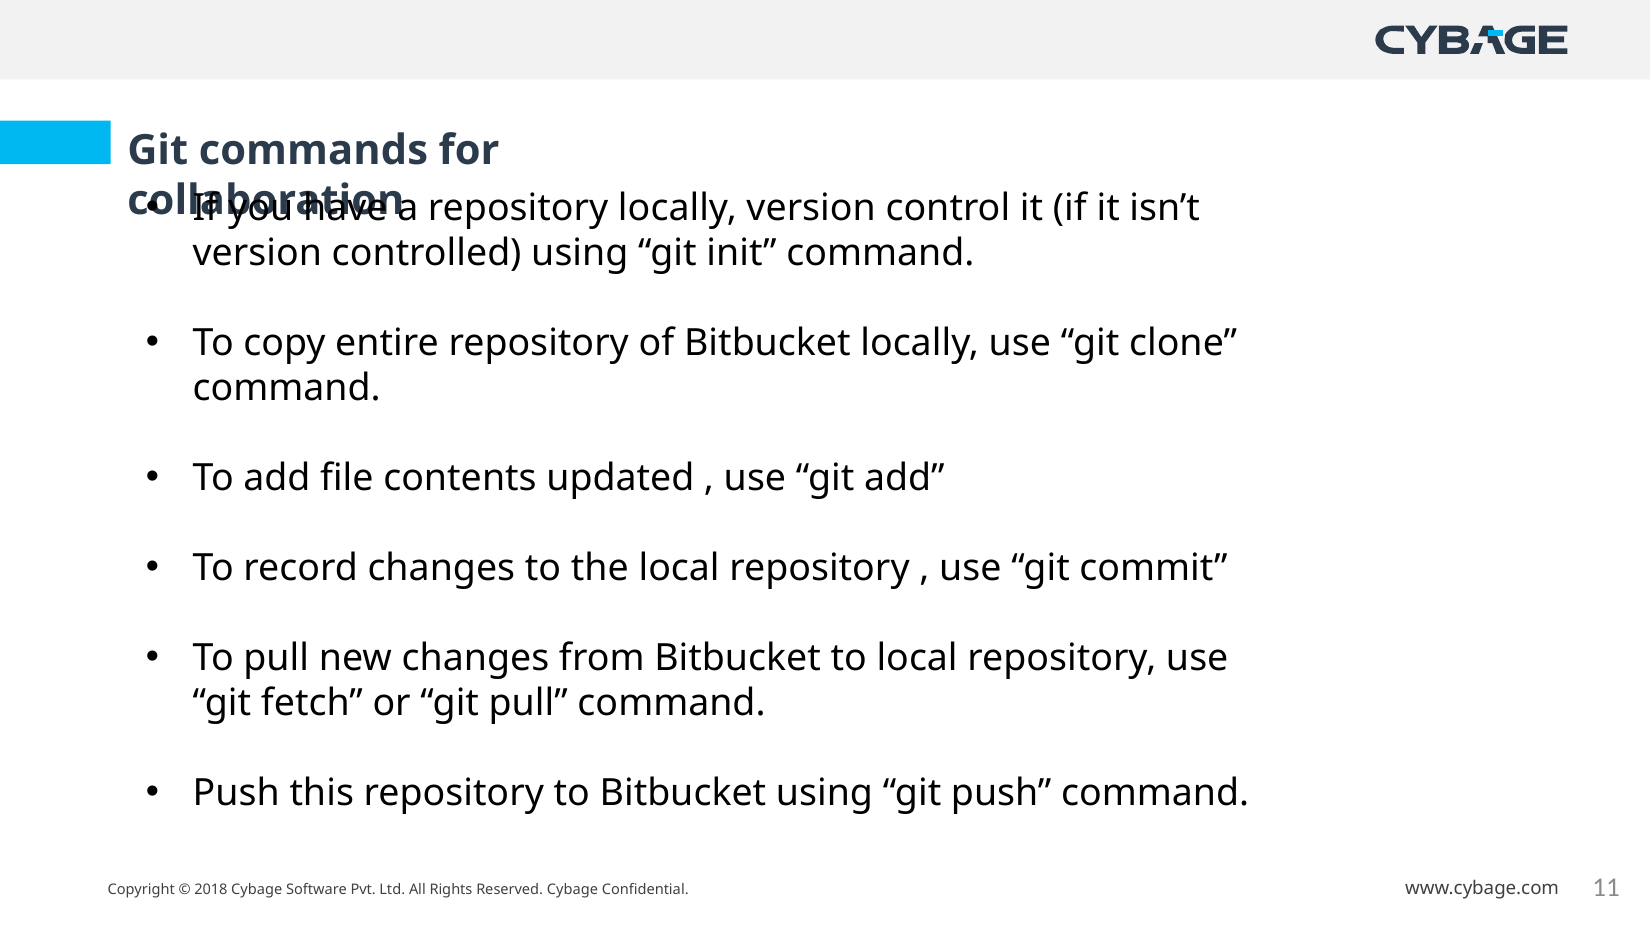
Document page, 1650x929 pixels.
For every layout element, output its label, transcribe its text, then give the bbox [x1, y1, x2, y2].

slide_number 11 [1567, 860, 1637, 910]
text_box Git commands for collaboration [110, 114, 775, 190]
text_box [0, 118, 110, 166]
text_box If you have a repository locally, version control it (if it isn’t version controlled) using “git init” command. To copy entire repository of Bitbucket locally, use “git clone” command. To add file contents updated , use “git add” To record changes to the local repository , use “git commit” To pull new changes from Bitbucket to local repository, use “git fetch” or “git pull” command. Push this repository to Bitbucket using “git push” command. [131, 175, 1269, 866]
